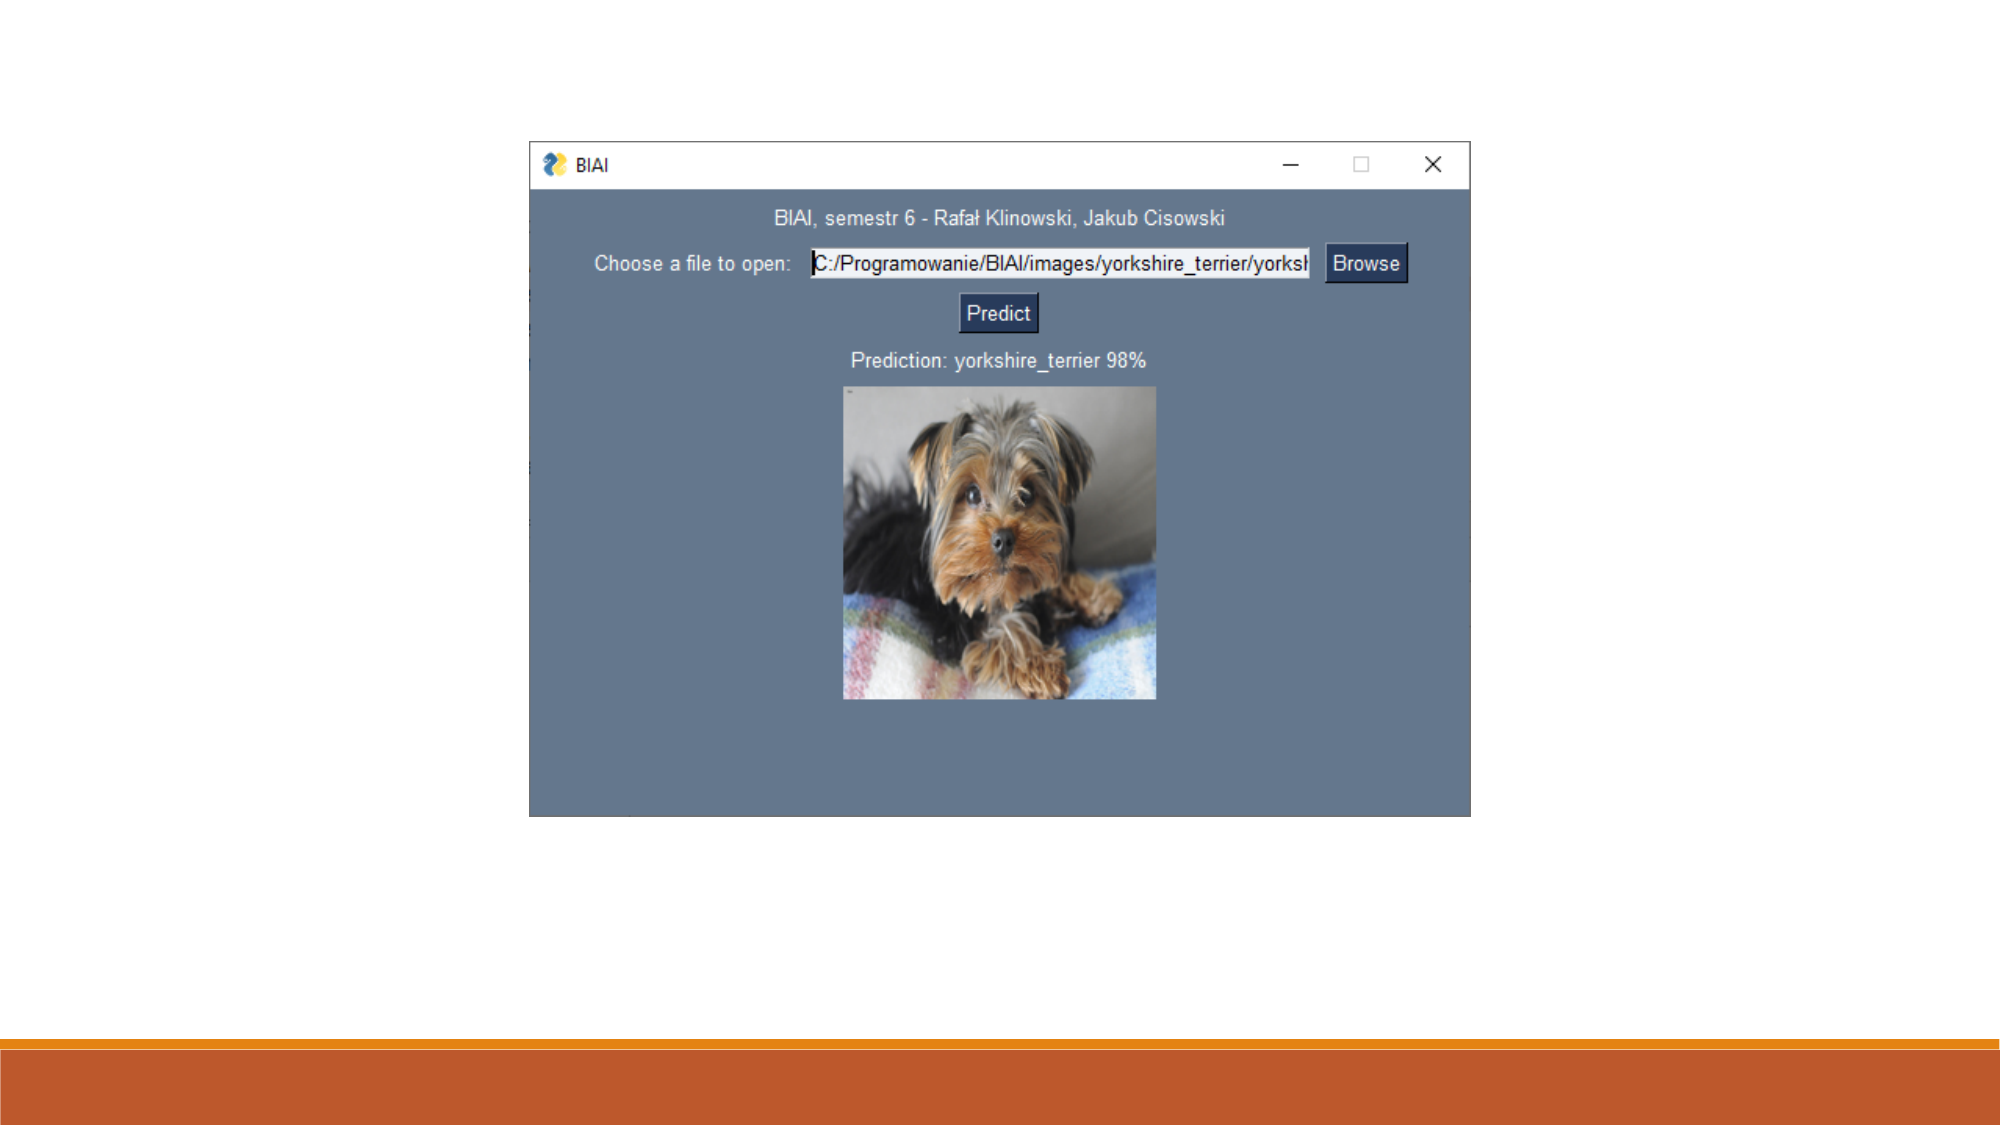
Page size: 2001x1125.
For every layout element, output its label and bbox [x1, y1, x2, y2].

picture [529, 140, 1471, 817]
